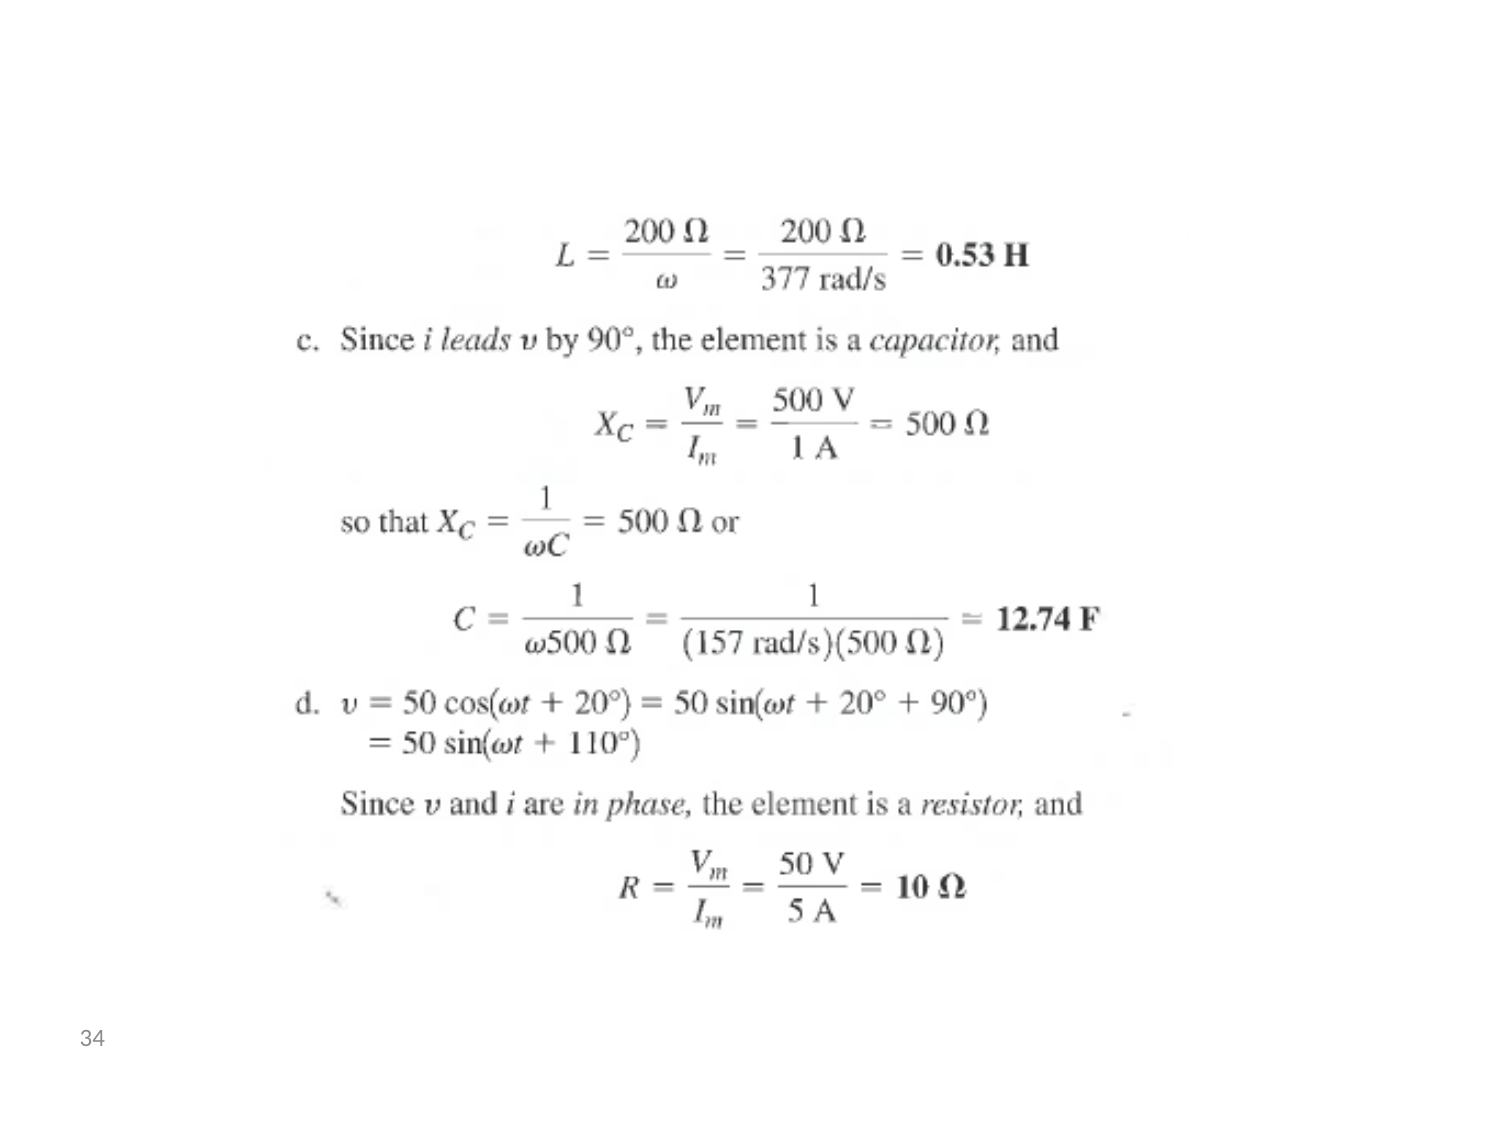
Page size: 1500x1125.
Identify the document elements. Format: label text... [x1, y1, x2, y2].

slide_number 34 [64, 1006, 415, 1067]
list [265, 179, 1190, 932]
